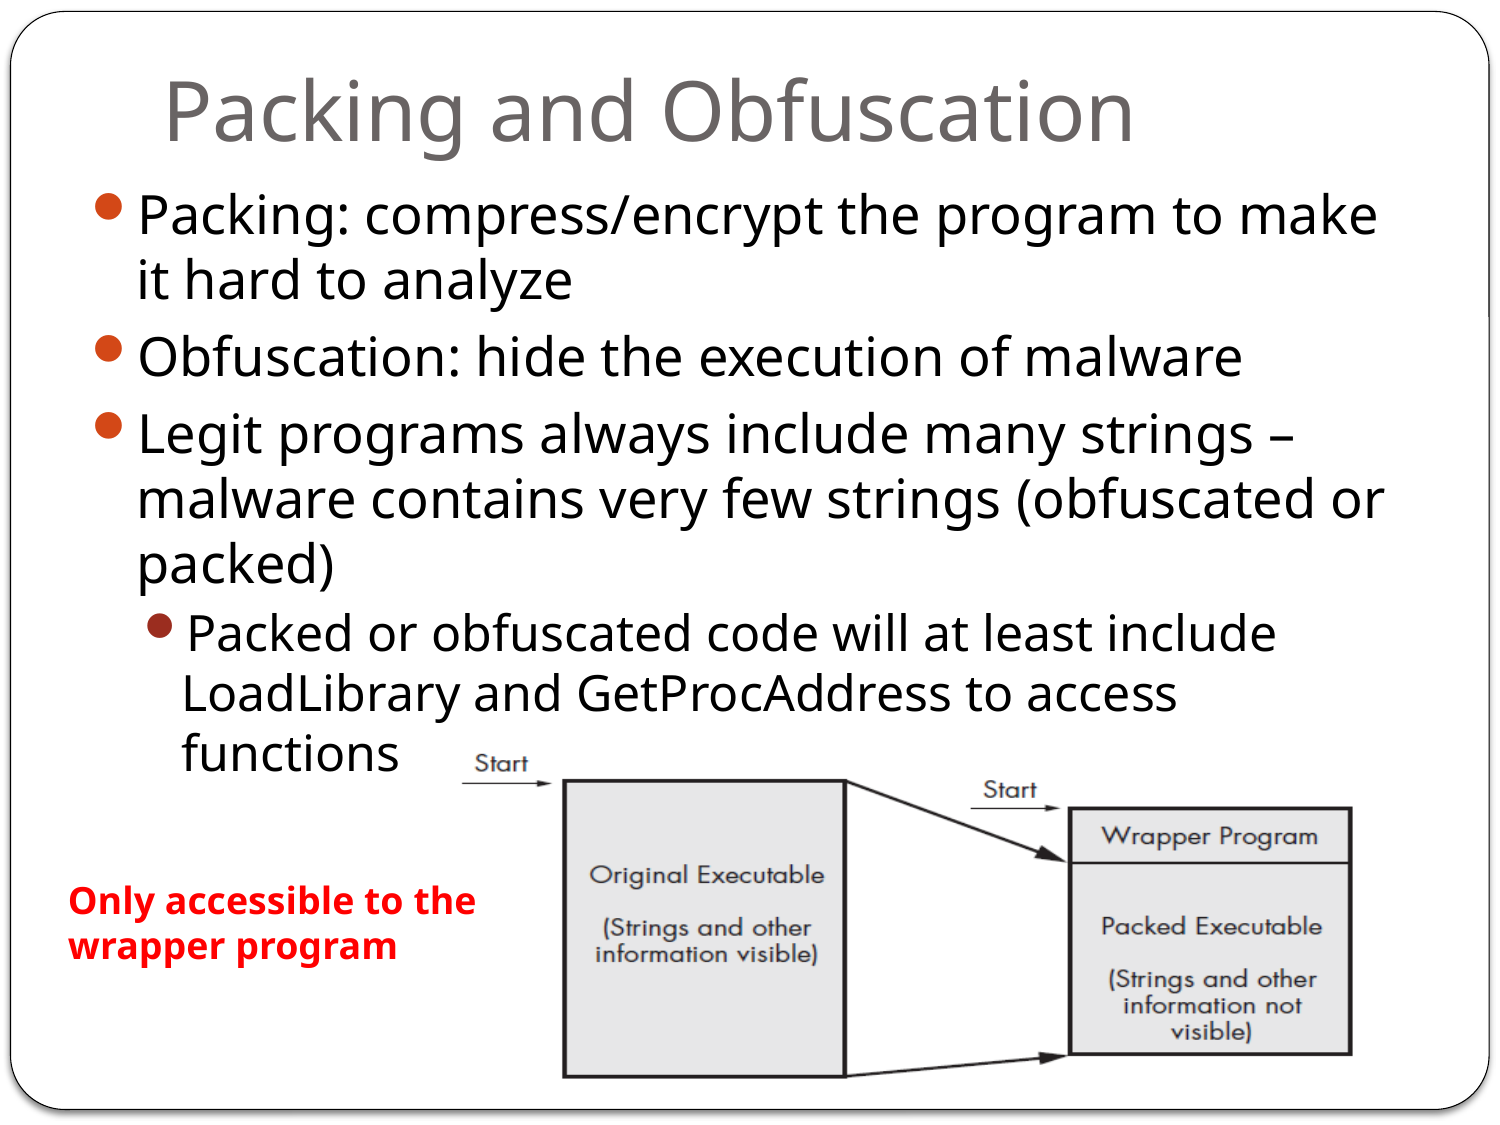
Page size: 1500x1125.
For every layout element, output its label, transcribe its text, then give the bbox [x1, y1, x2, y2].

picture [442, 739, 1403, 1090]
text_box Only accessible to the wrapper program [53, 869, 436, 975]
list Packing: compress/encrypt the program to make it hard to analyze Obfuscation: hide the execution of malware Legit programs always include many strings – malware contains very few strings (obfuscated or packed) Packed or obfuscated code will at least include LoadLibrary and GetProcAddress to access functions [76, 172, 1425, 1047]
title Packing and Obfuscation [147, 42, 1423, 172]
